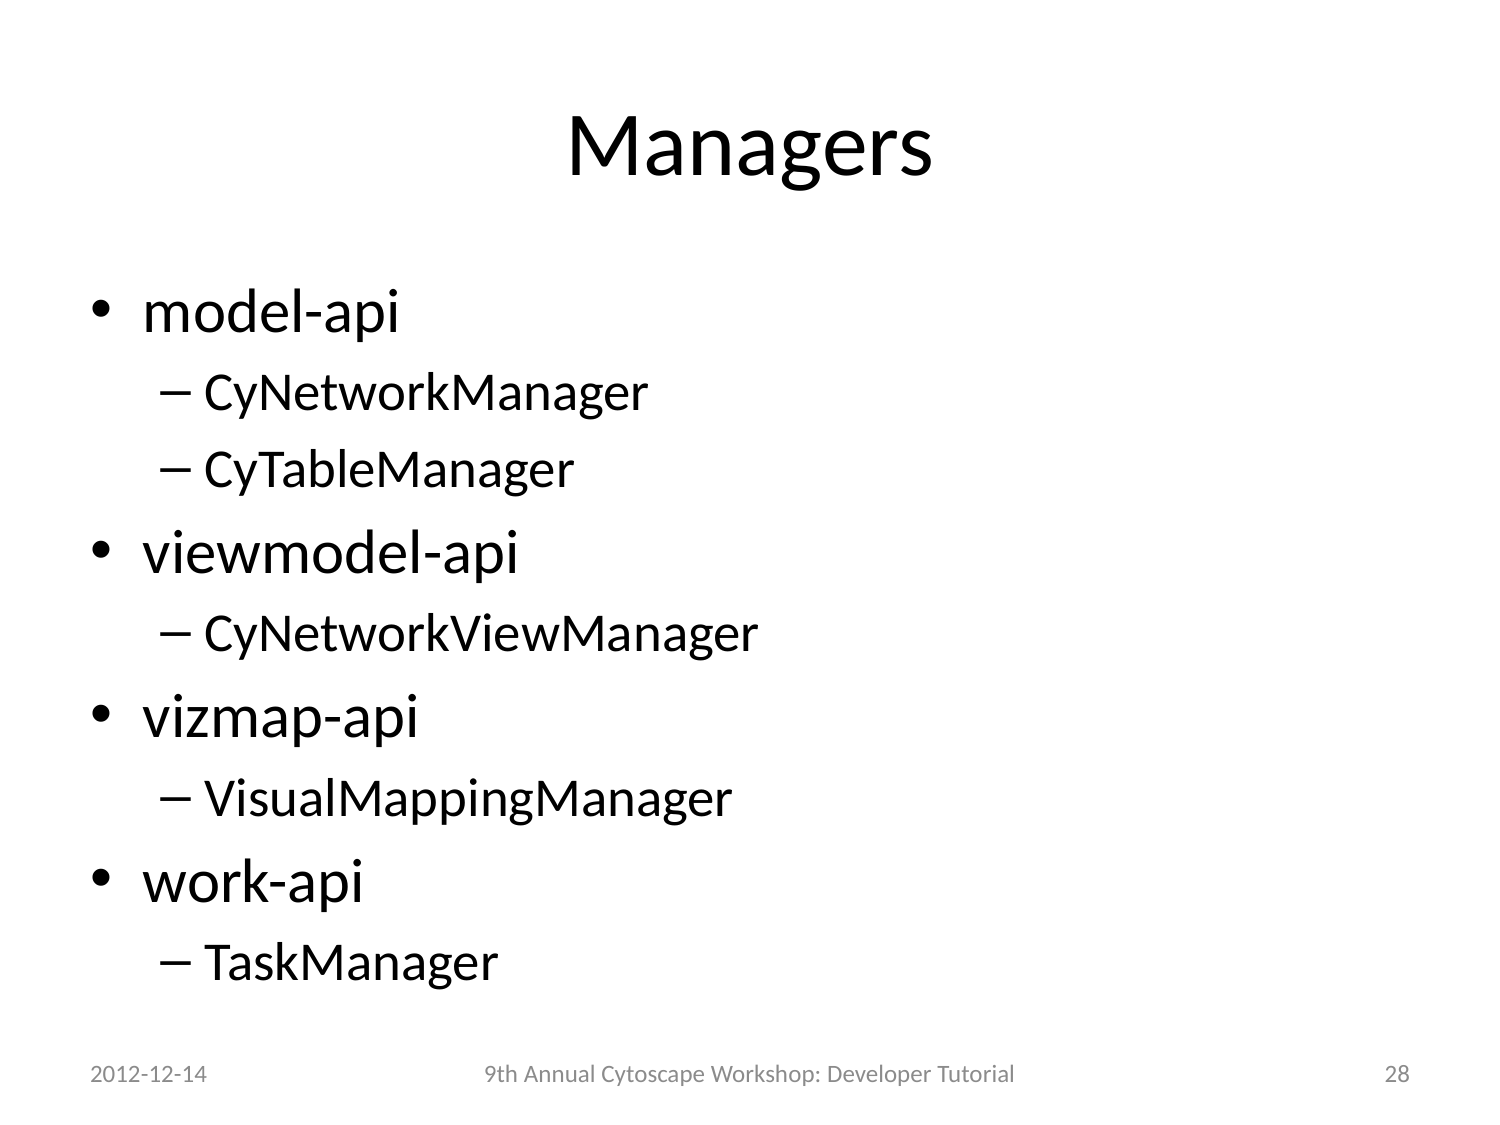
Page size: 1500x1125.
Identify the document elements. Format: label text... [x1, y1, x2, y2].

title Managers [75, 45, 1425, 233]
footer 9th Annual Cytoscape Workshop: Developer Tutorial [425, 1042, 1074, 1103]
list model-api CyNetworkManager CyTableManager viewmodel-api CyNetworkViewManager vizmap-api VisualMappingManager work-api TaskManager [75, 262, 1425, 1005]
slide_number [75, 1042, 425, 1103]
slide_number 28 [1074, 1042, 1425, 1103]
